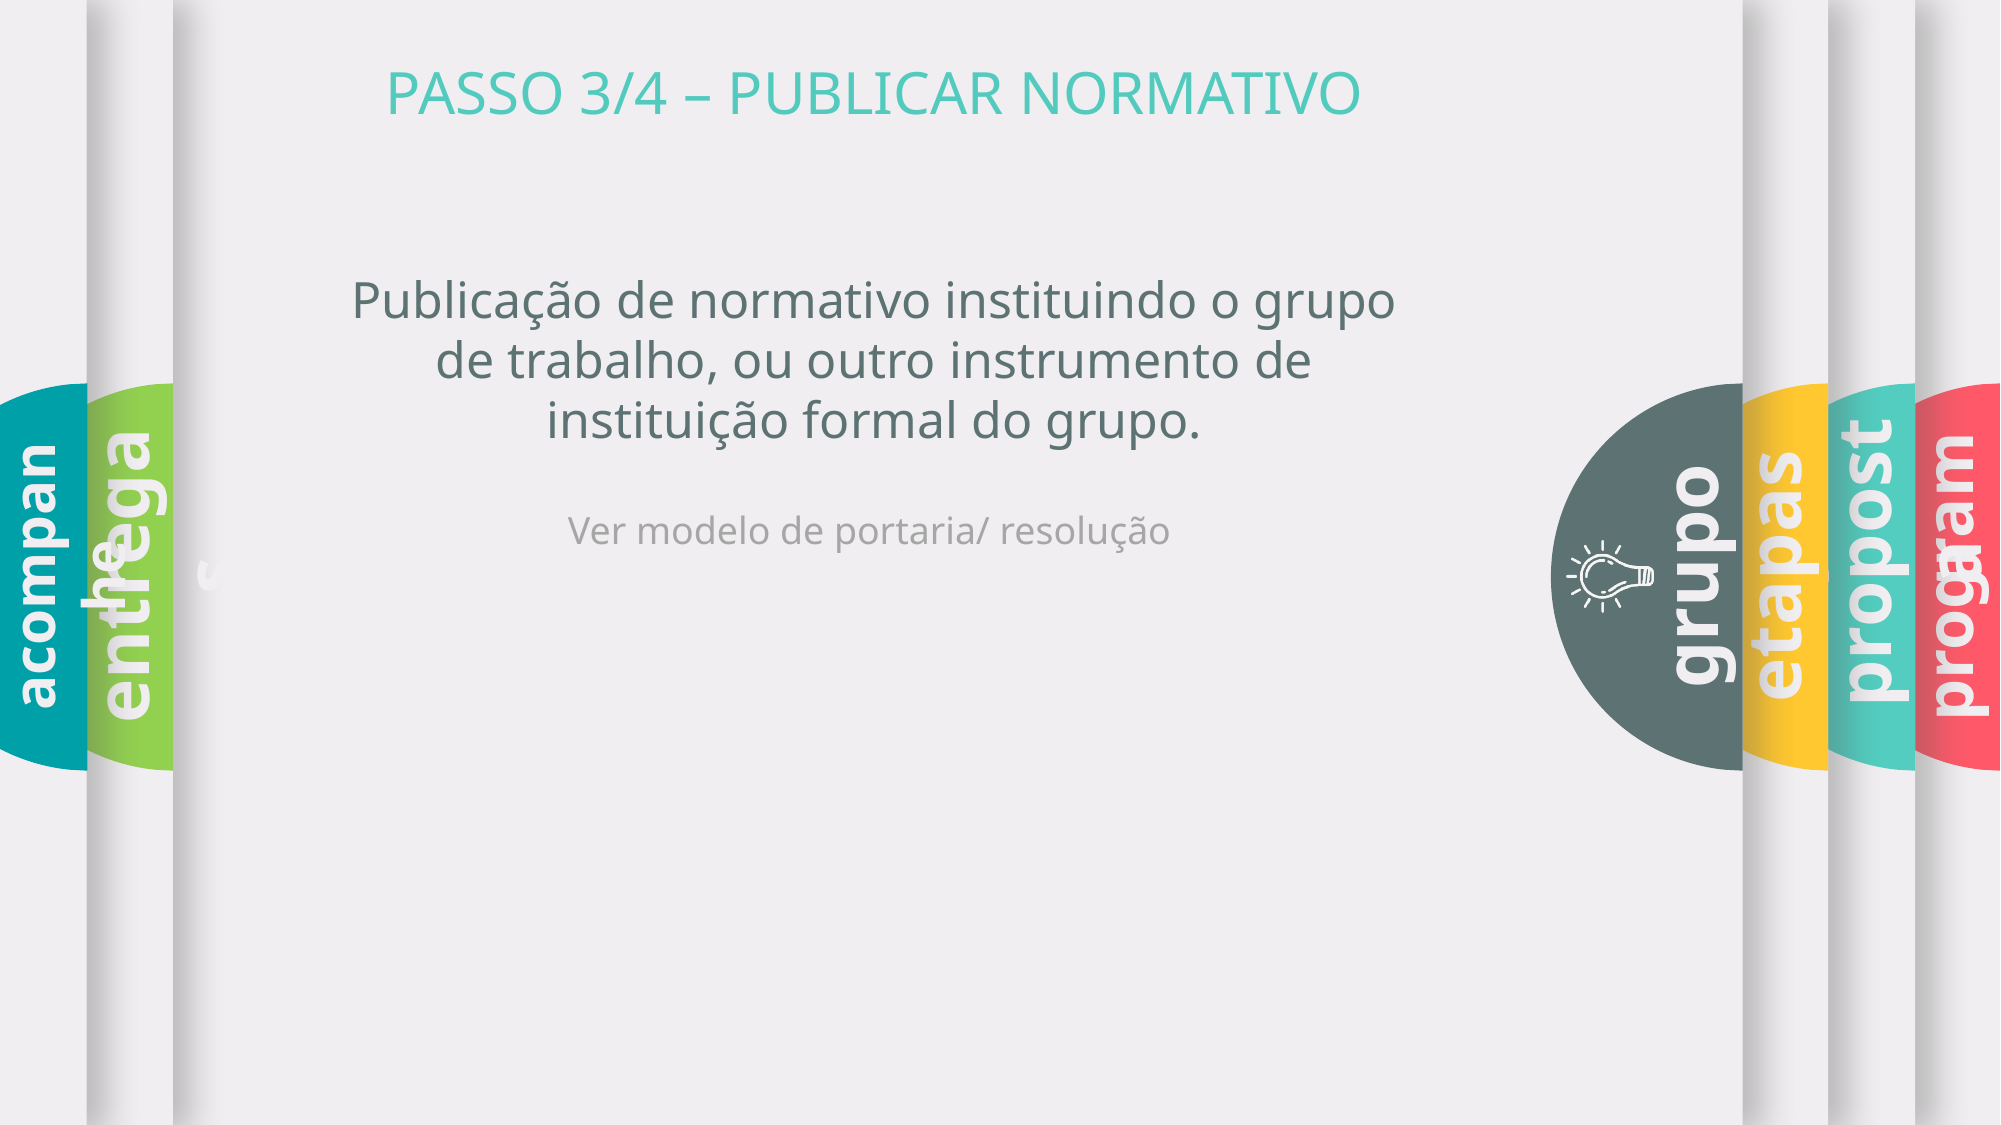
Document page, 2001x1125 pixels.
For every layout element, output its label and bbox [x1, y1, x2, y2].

text_box [244, 260, 1506, 561]
text_box [1829, 0, 1916, 1125]
text_box [88, 0, 173, 1125]
text_box [1743, 0, 1829, 1125]
text_box [1916, 0, 2000, 1125]
text_box [173, 0, 1743, 1125]
text_box [0, 0, 88, 1125]
